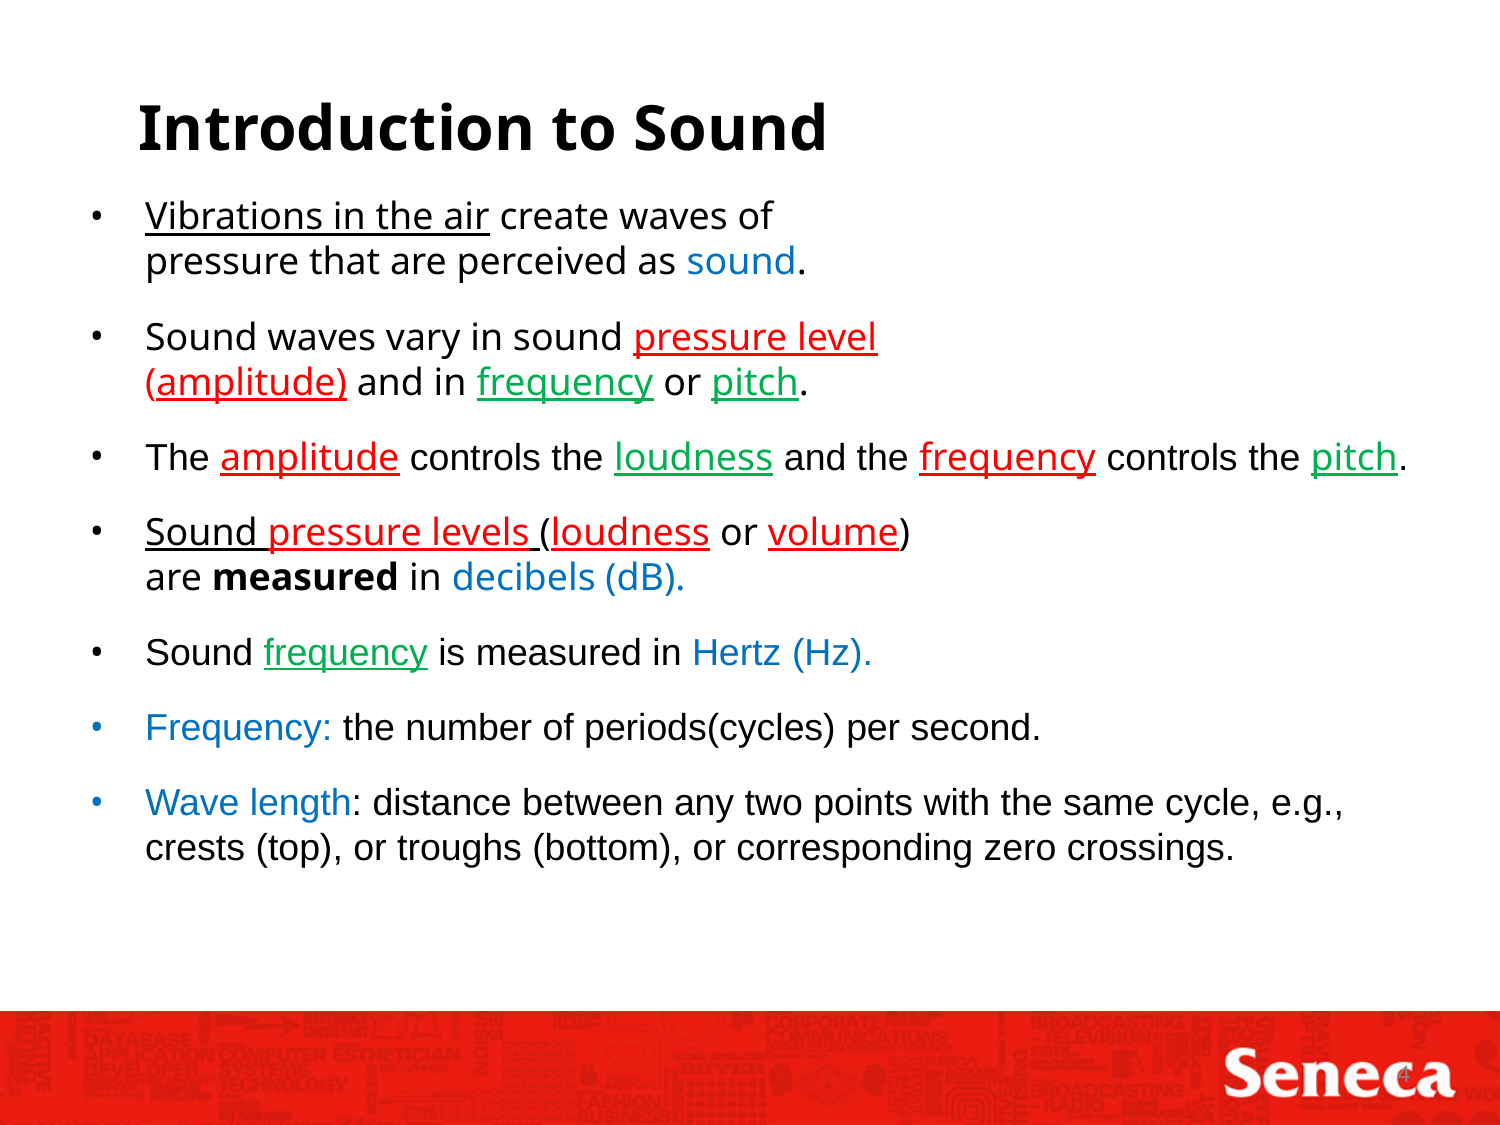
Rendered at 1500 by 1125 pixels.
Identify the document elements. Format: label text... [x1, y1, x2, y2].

picture [0, 1011, 1500, 1125]
slide_number 4 [1074, 1042, 1425, 1103]
text_box Vibrations in the air create waves of pressure that are perceived as sound. Sound waves vary in sound pressure level (amplitude) and in frequency or pitch. The amplitude controls the loudness and the frequency controls the pitch. Sound pressure levels (loudness or volume) are measured in decibels (dB). Sound frequency is measured in Hertz (Hz). Frequency: the number of periods(cycles) per second. Wave length: distance between any two points with the same cycle, e.g., crests (top), or troughs (bottom), or corresponding zero crossings. [74, 184, 1425, 997]
text_box Introduction to Sound [123, 42, 1437, 208]
